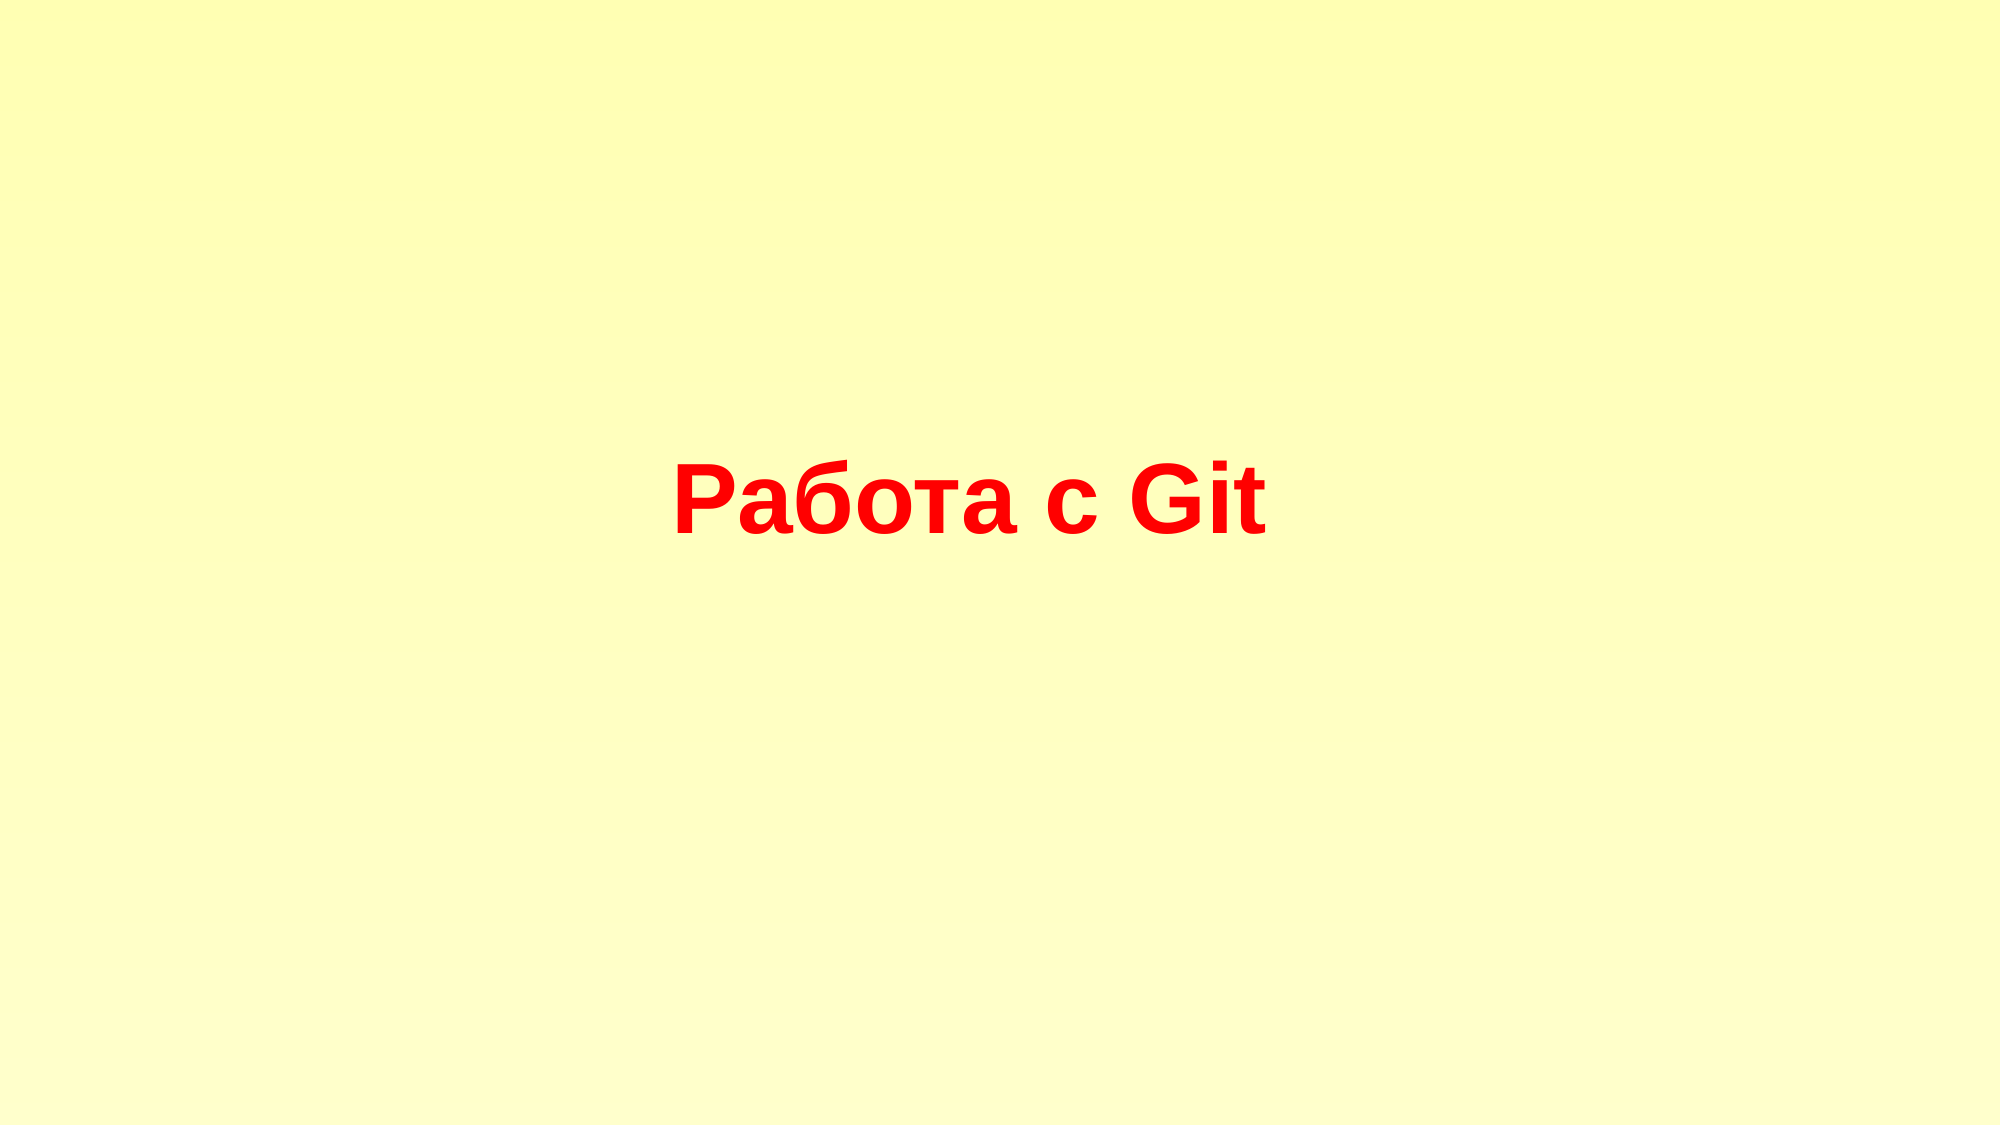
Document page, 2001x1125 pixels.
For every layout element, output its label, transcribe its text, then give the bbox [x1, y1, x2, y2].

title Работа с Git [219, 357, 1720, 563]
